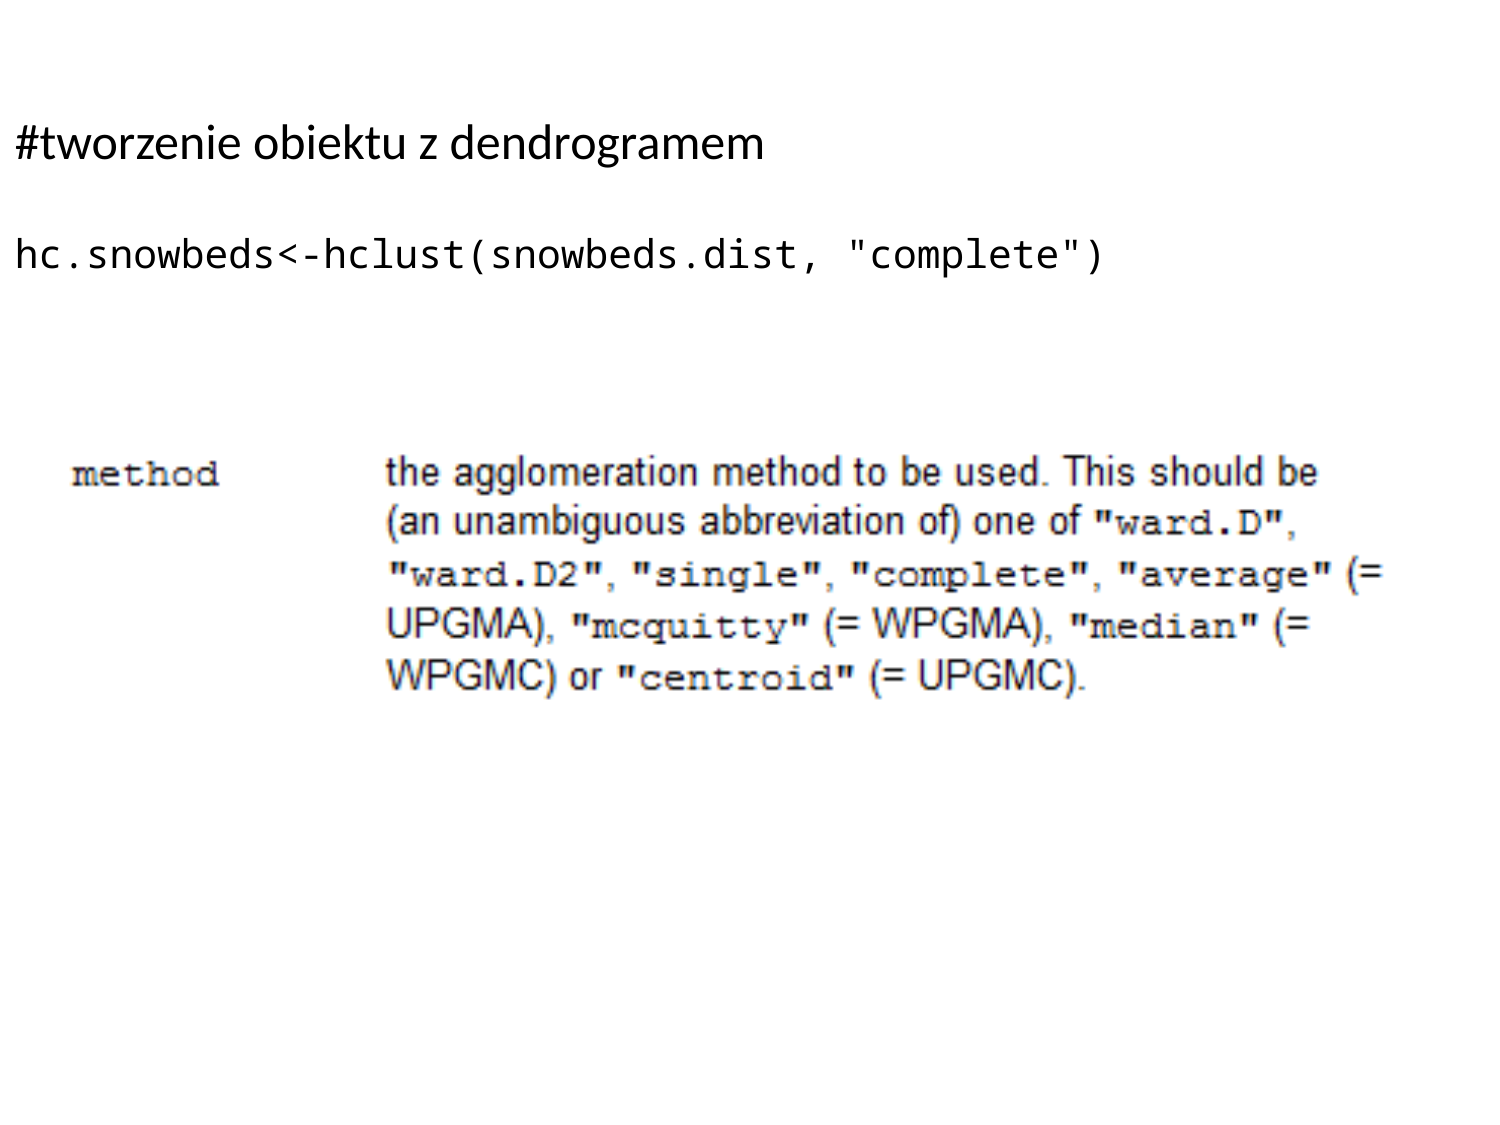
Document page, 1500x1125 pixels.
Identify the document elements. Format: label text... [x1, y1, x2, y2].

text_box #tworzenie obiektu z dendrogramem hc.snowbeds<-hclust(snowbeds.dist, "complete") [0, 101, 1500, 284]
picture [52, 444, 1414, 712]
